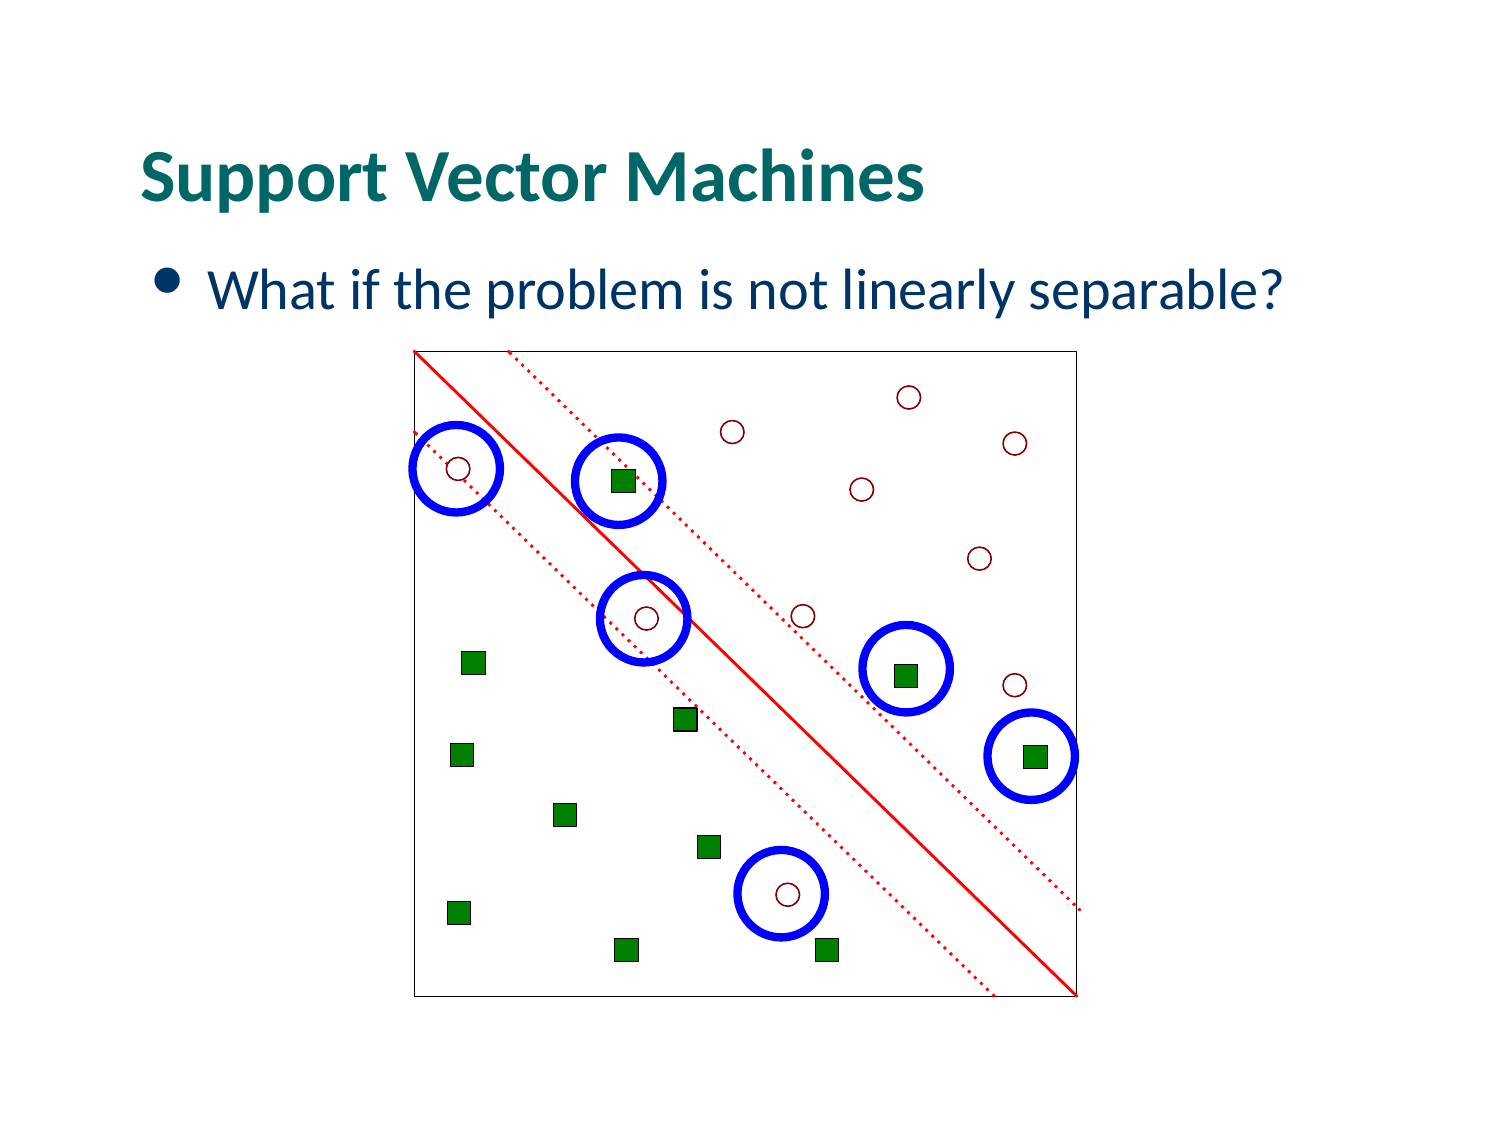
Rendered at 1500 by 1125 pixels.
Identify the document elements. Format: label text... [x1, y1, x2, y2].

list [362, 314, 1138, 1047]
title Support Vector Machines [124, 124, 1426, 226]
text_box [412, 424, 1076, 938]
list What if the problem is not linearly separable? [135, 243, 1398, 905]
